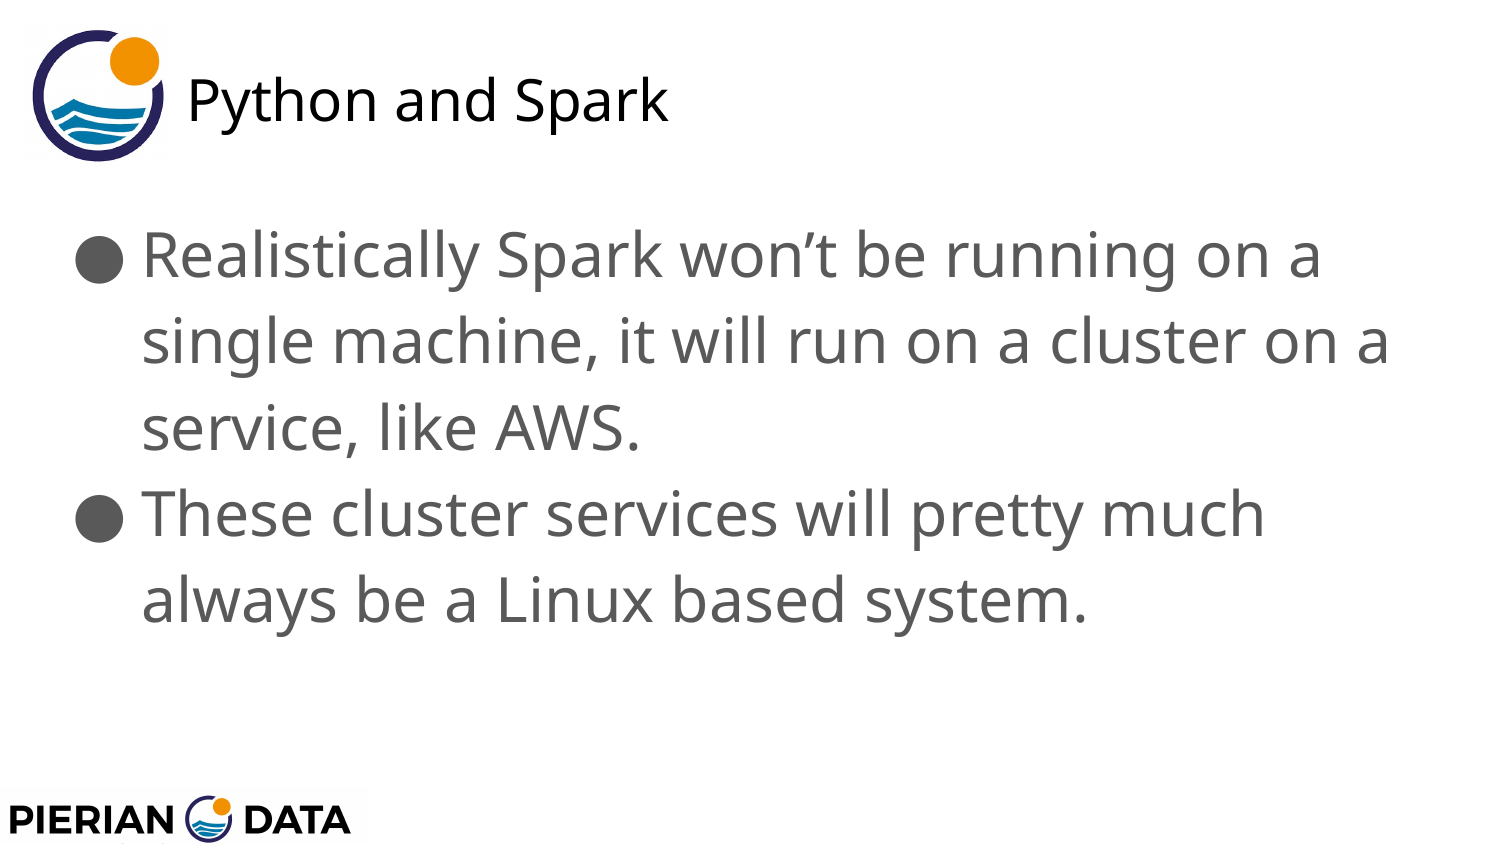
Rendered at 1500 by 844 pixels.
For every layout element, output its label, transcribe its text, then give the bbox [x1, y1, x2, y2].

picture [0, 787, 368, 844]
list Realistically Spark won’t be running on a single machine, it will run on a cluster on a service, like AWS. These cluster services will pretty much always be a Linux based system. [51, 189, 1449, 750]
picture [24, 24, 172, 167]
title Python and Spark [176, 48, 1449, 143]
